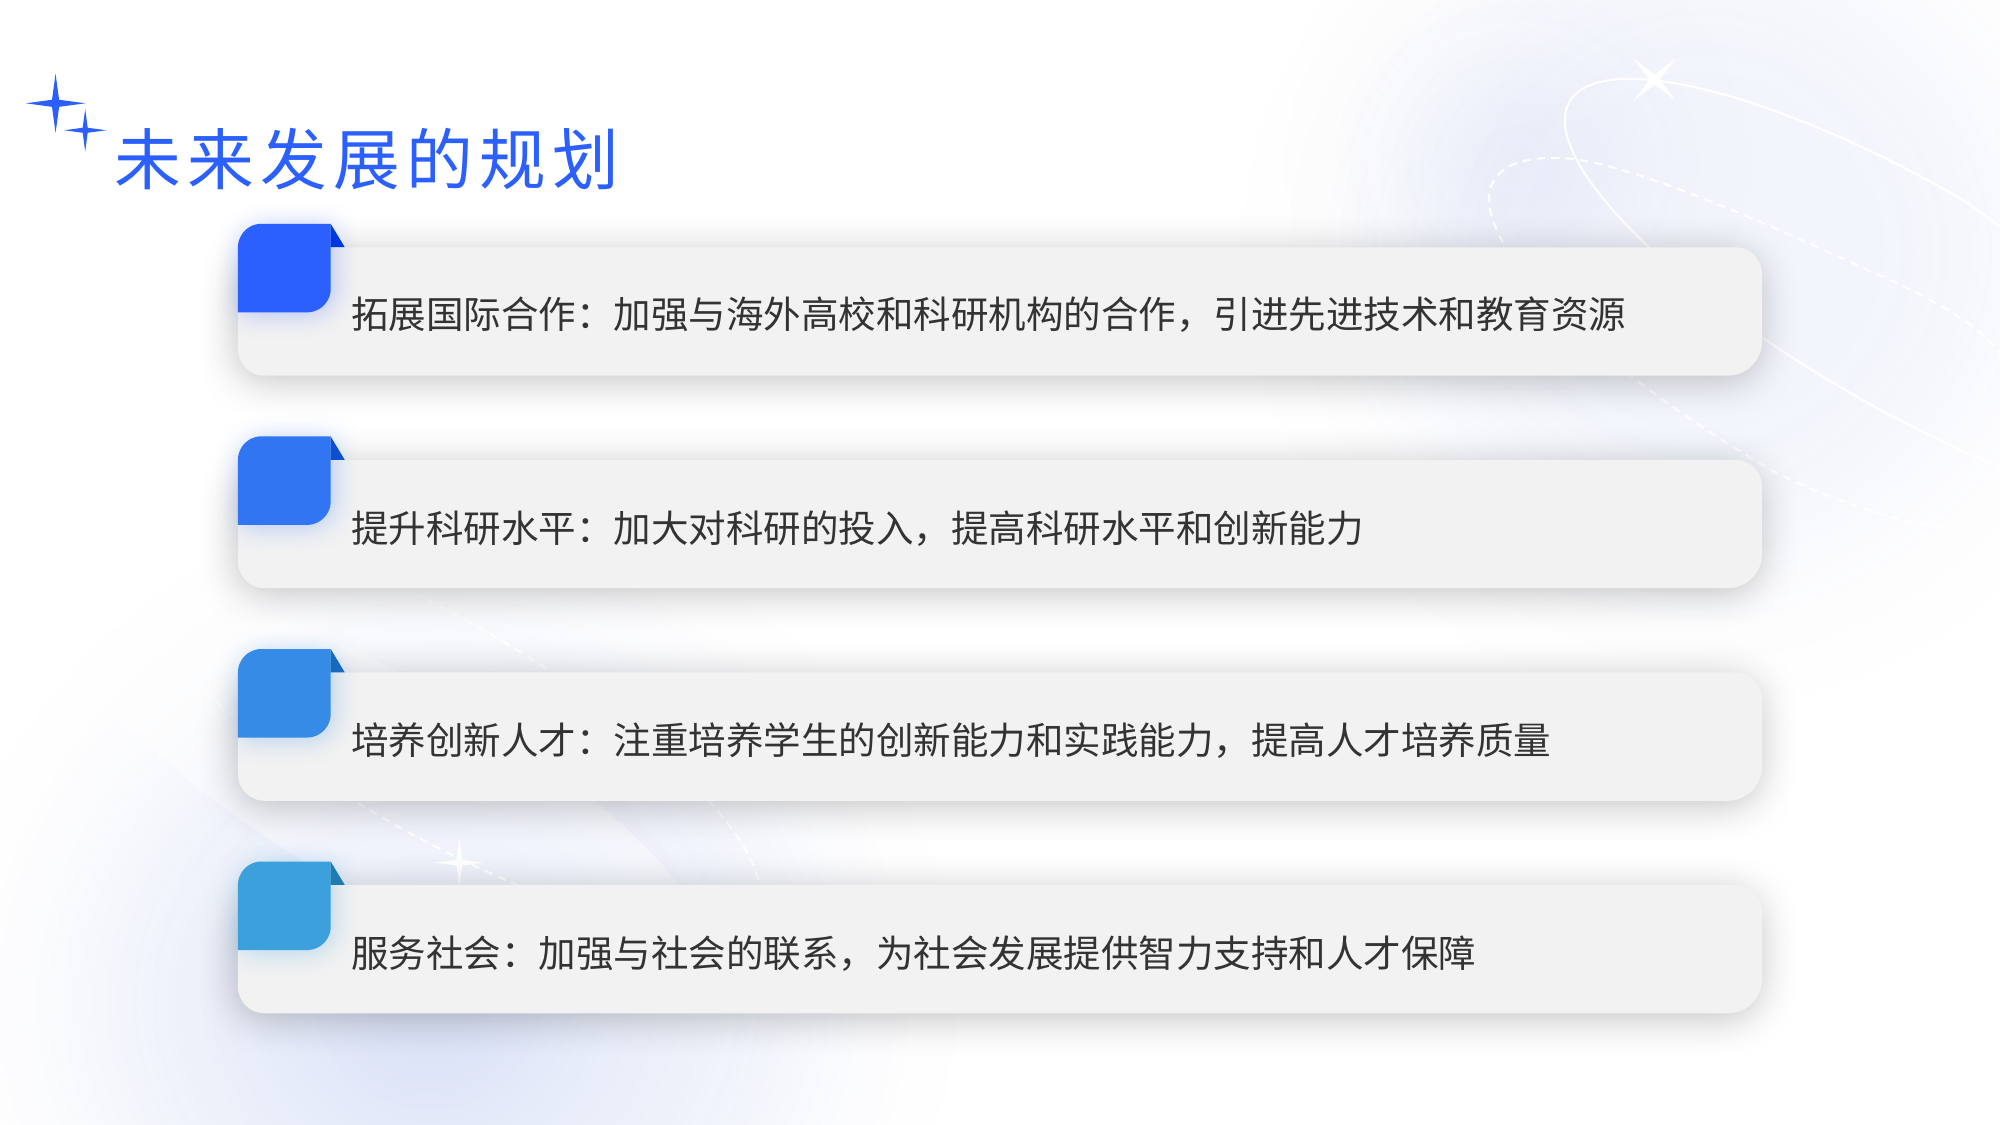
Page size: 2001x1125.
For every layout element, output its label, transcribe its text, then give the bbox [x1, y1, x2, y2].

text_box [329, 432, 347, 461]
title 未来发展的规划 [99, 99, 1900, 216]
text_box [236, 458, 1764, 590]
text_box 服务社会：加强与社会的联系，为社会发展提供智力支持和人才保障 [336, 886, 1714, 1013]
text_box [236, 435, 332, 526]
text_box [236, 647, 332, 739]
text_box 拓展国际合作：加强与海外高校和科研机构的合作，引进先进技术和教育资源 [336, 247, 1714, 374]
text_box [329, 645, 347, 674]
text_box [236, 671, 1764, 802]
text_box [236, 883, 1764, 1015]
text_box [236, 246, 1764, 377]
text_box [236, 222, 332, 314]
text_box [236, 860, 332, 952]
text_box [329, 220, 346, 249]
text_box 培养创新人才：注重培养学生的创新能力和实践能力，提高人才培养质量 [336, 674, 1714, 801]
text_box 提升科研水平：加大对科研的投入，提高科研水平和创新能力 [336, 461, 1714, 588]
text_box [329, 857, 347, 886]
